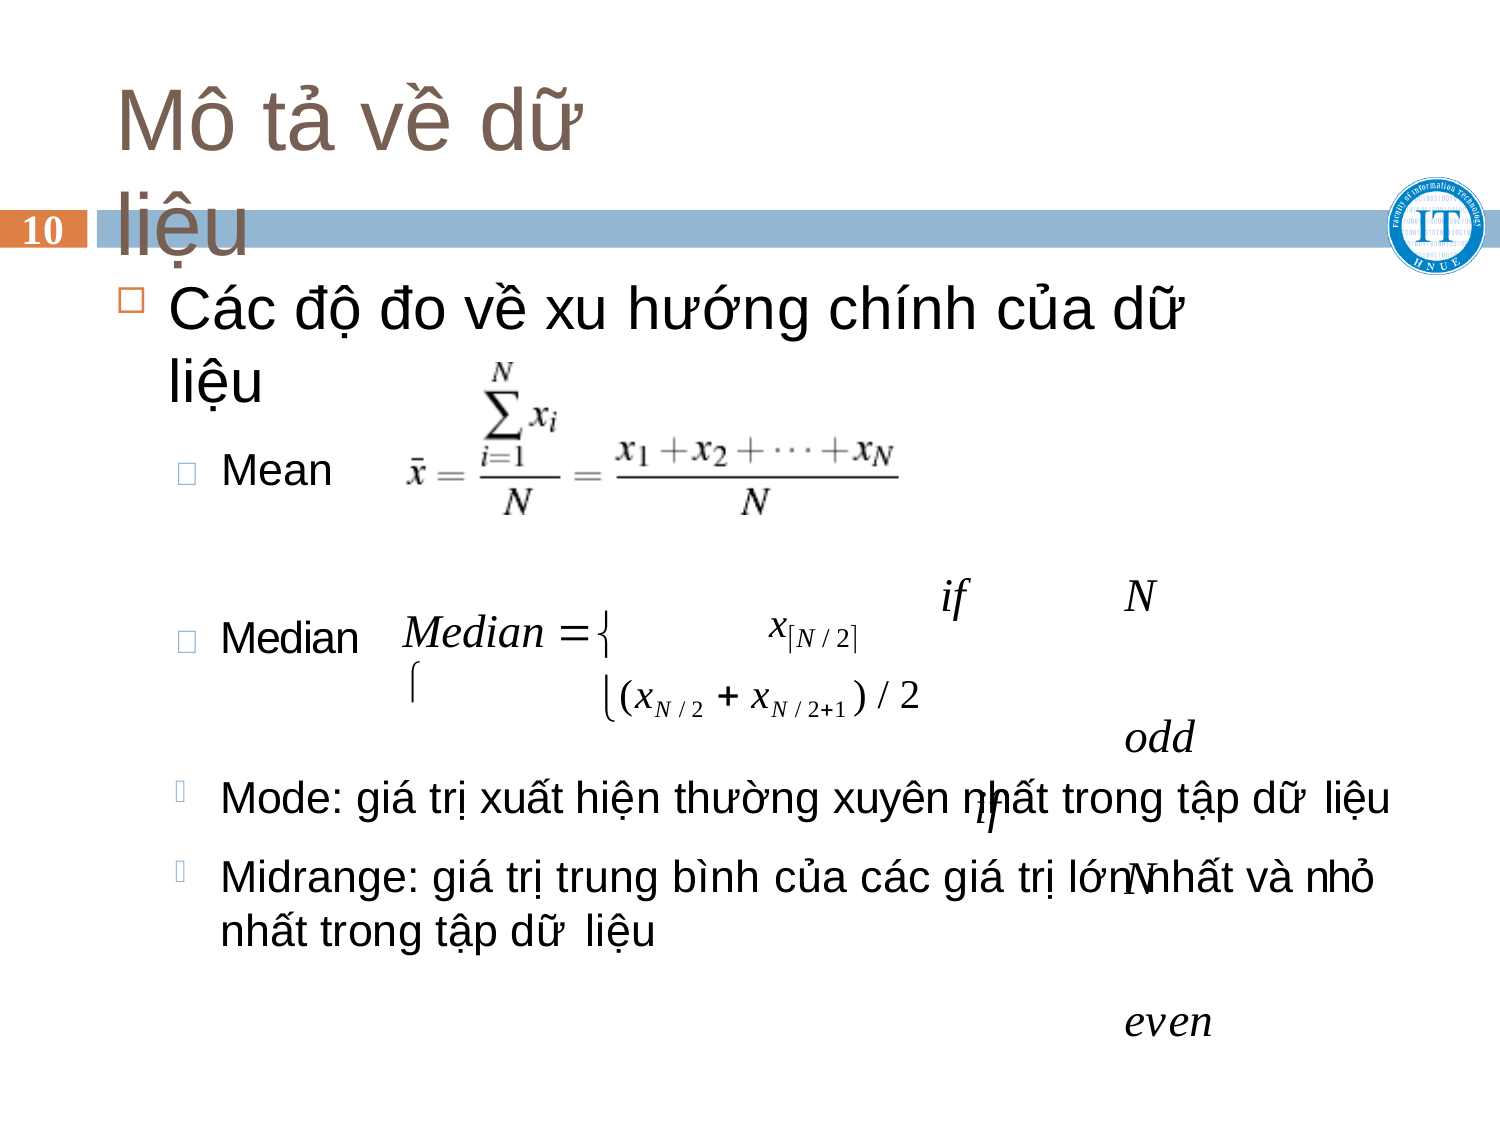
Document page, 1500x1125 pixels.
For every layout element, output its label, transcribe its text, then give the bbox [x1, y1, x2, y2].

text_box [406, 362, 899, 515]
picture [1381, 169, 1486, 275]
text_box  Median [172, 606, 370, 663]
text_box xN / 2 [762, 574, 873, 645]
title Mô tả về dữ liệu [113, 61, 744, 232]
text_box 10 [19, 200, 68, 253]
text_box (xN / 2  xN / 21 ) / 2 [588, 645, 939, 733]
text_box Mode: giá trị xuất hiện thường xuyên nhất trong tập dữ liệu Midrange: giá trị trung bình của các giá trị lớn nhất và nhỏ nhất trong tập dữ liệu [1229, 740, 1421, 956]
text_box Median   [396, 597, 625, 741]
text_box if N odd if N even [938, 547, 1229, 1046]
text_box Các độ đo về xu hướng chính của dữ liệu  Mean [113, 232, 1286, 495]
text_box Mode: giá trị xuất hiện thường xuyên nhất trong tập dữ liệu Midrange: giá trị trung bình của các giá trị lớn nhất và nhỏ nhất trong tập dữ liệu [172, 740, 938, 956]
